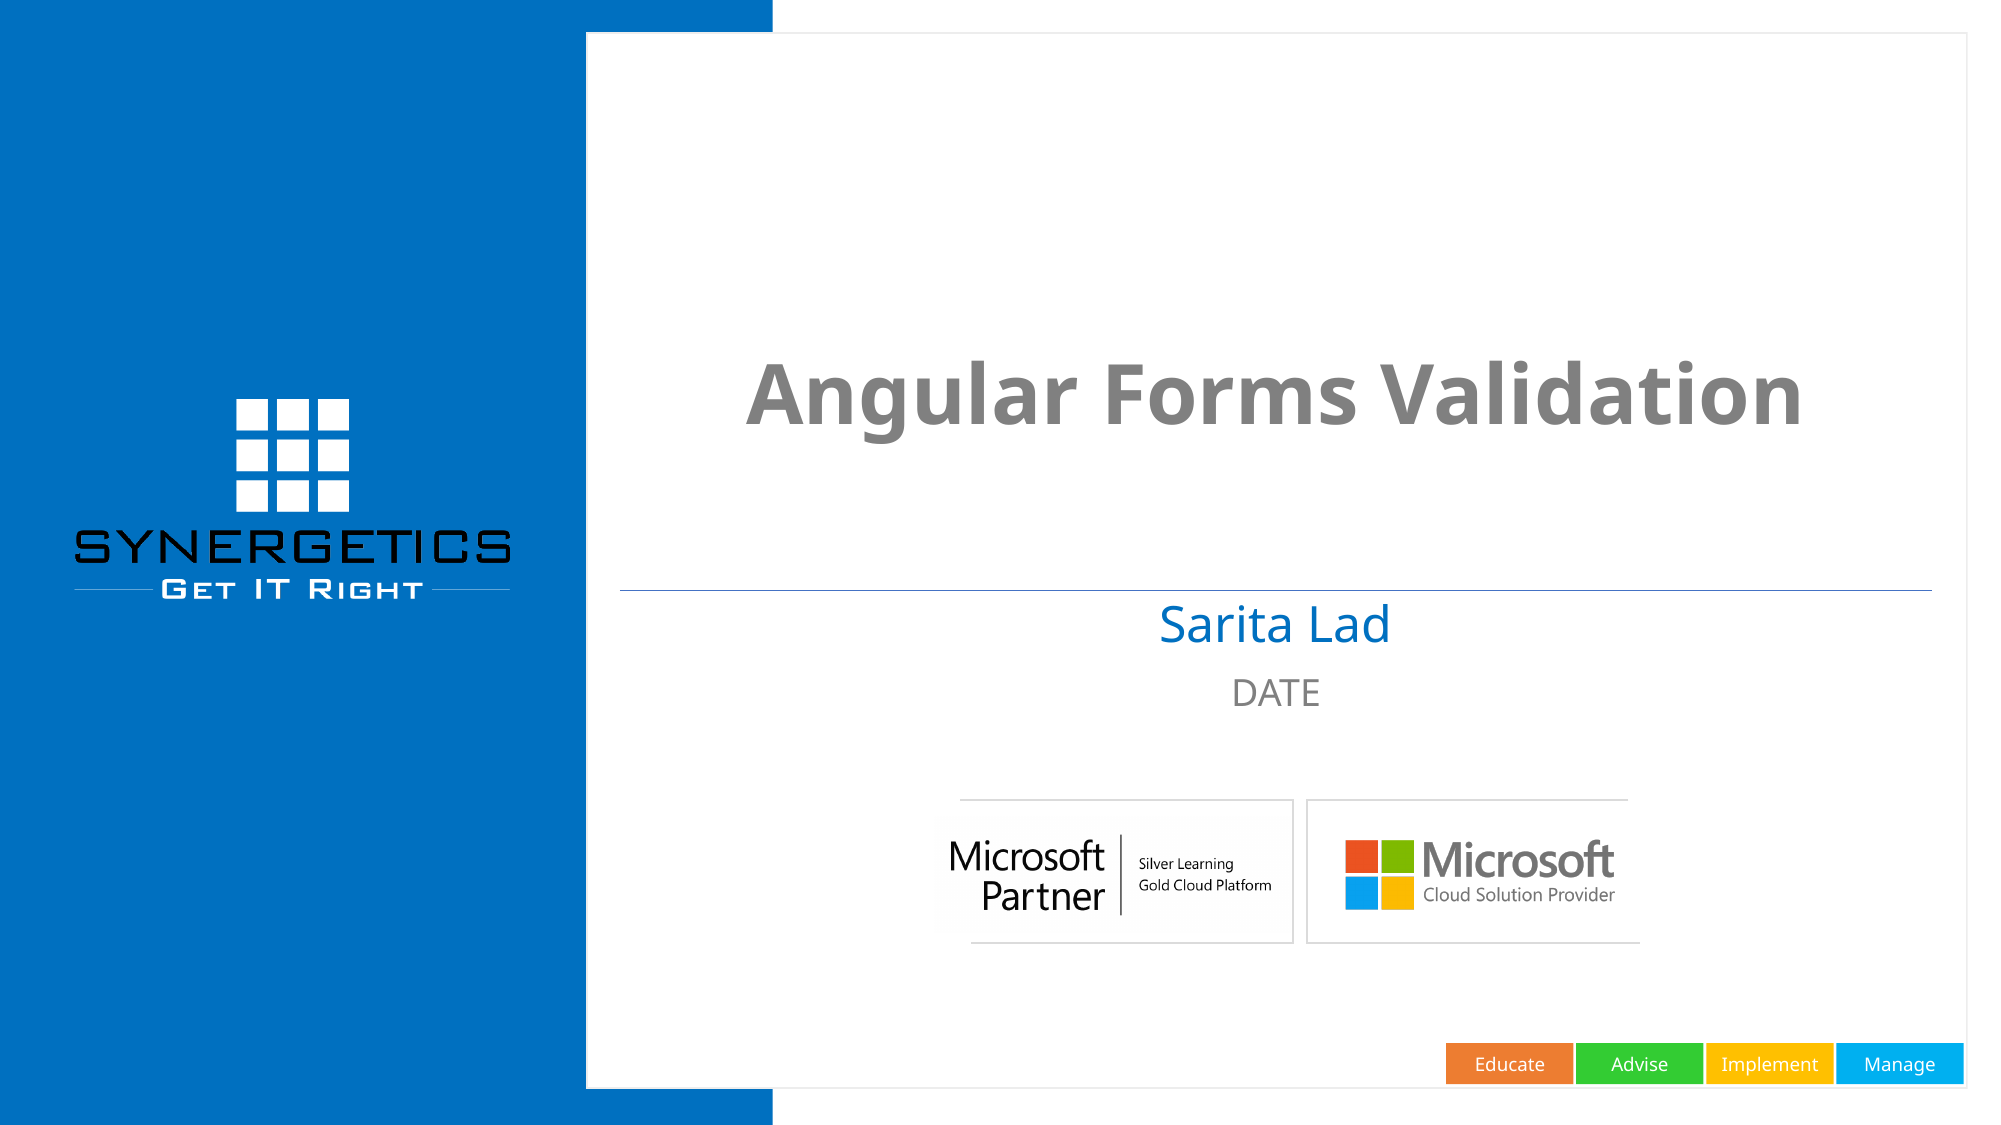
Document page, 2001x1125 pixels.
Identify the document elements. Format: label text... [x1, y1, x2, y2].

picture [1339, 833, 1622, 916]
picture [934, 816, 1291, 933]
subtitle Sarita Lad DATE [619, 590, 1933, 724]
title Angular Forms Validation [619, 258, 1933, 538]
